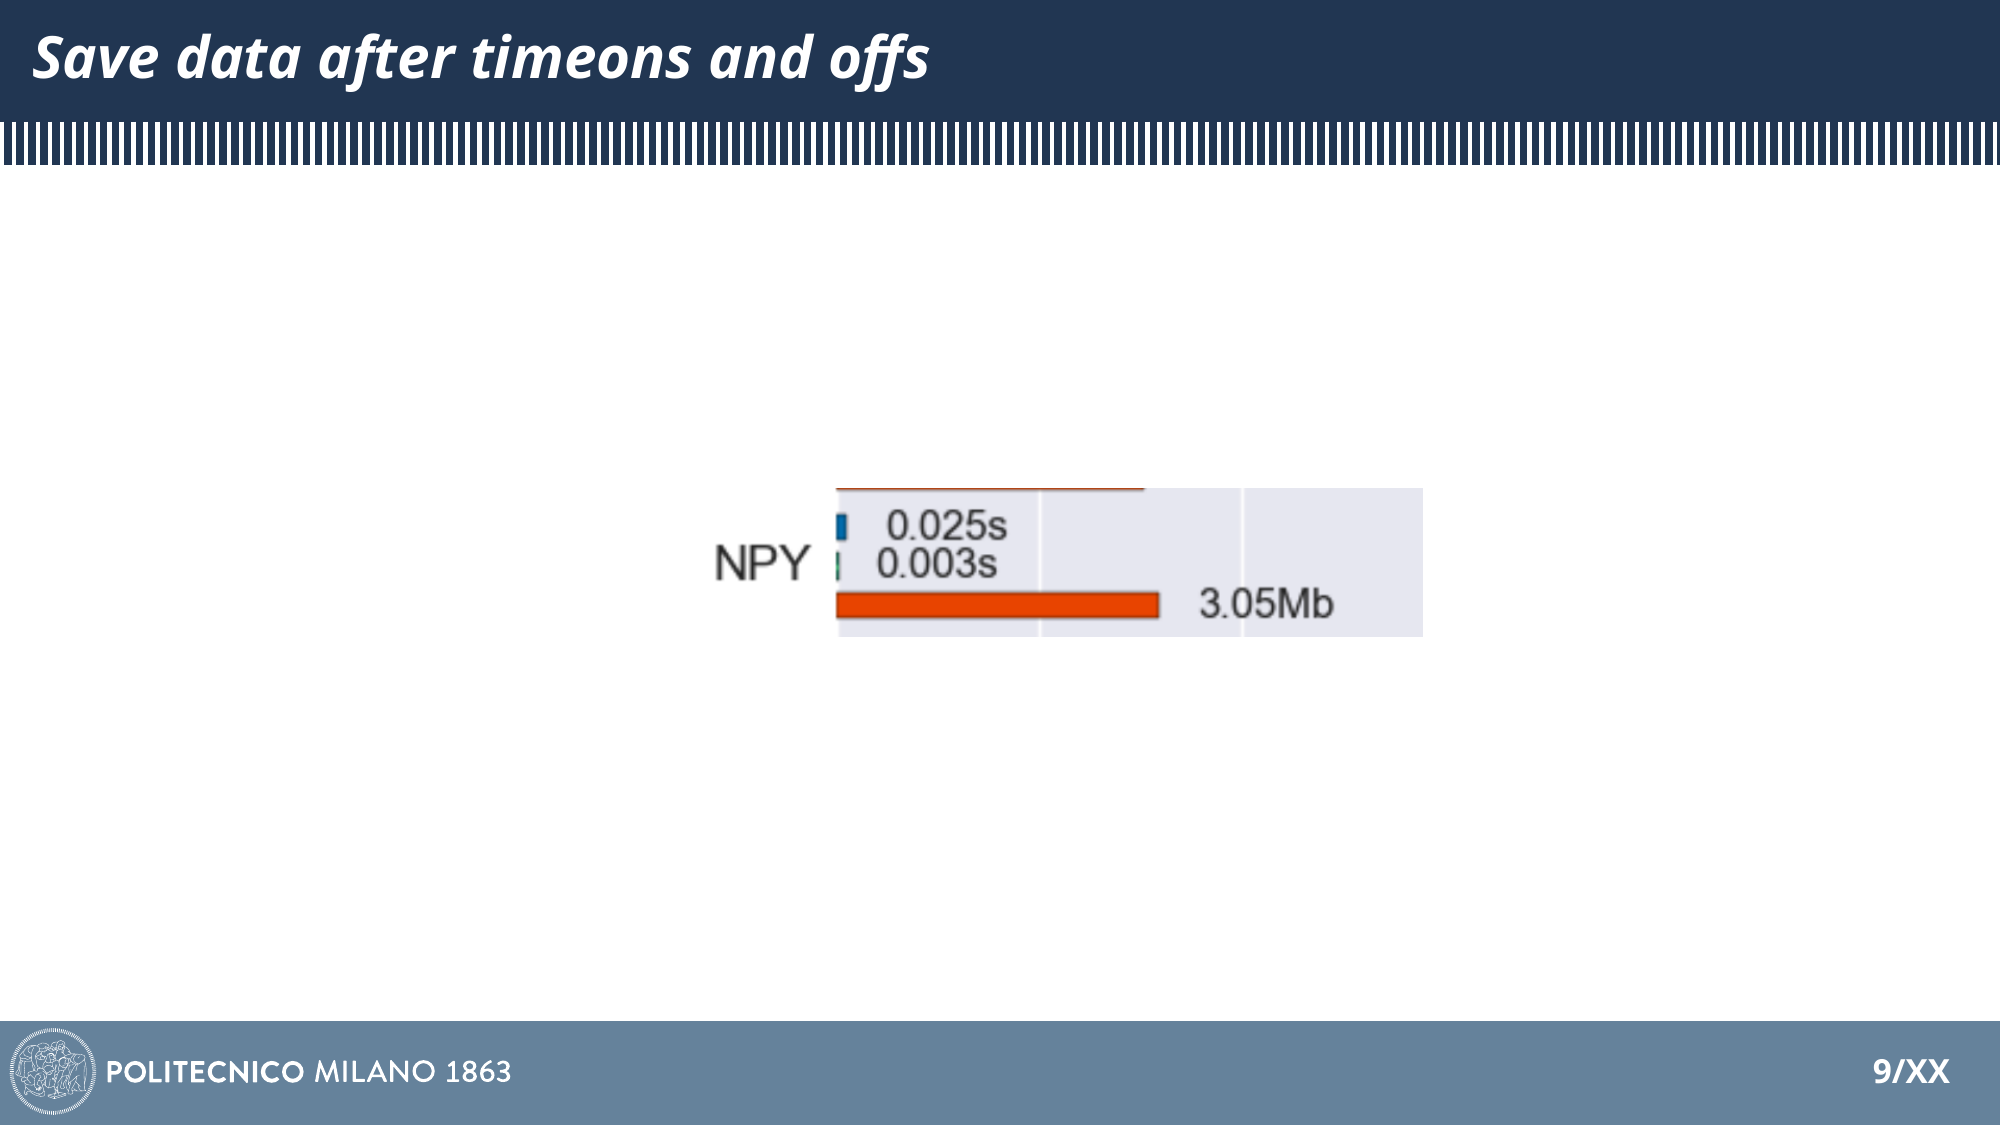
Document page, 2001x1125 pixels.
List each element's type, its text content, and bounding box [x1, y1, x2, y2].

title Save data after timeons and offs [17, 14, 1161, 104]
slide_number 9/XX [1806, 1043, 1966, 1104]
picture [577, 488, 1423, 637]
